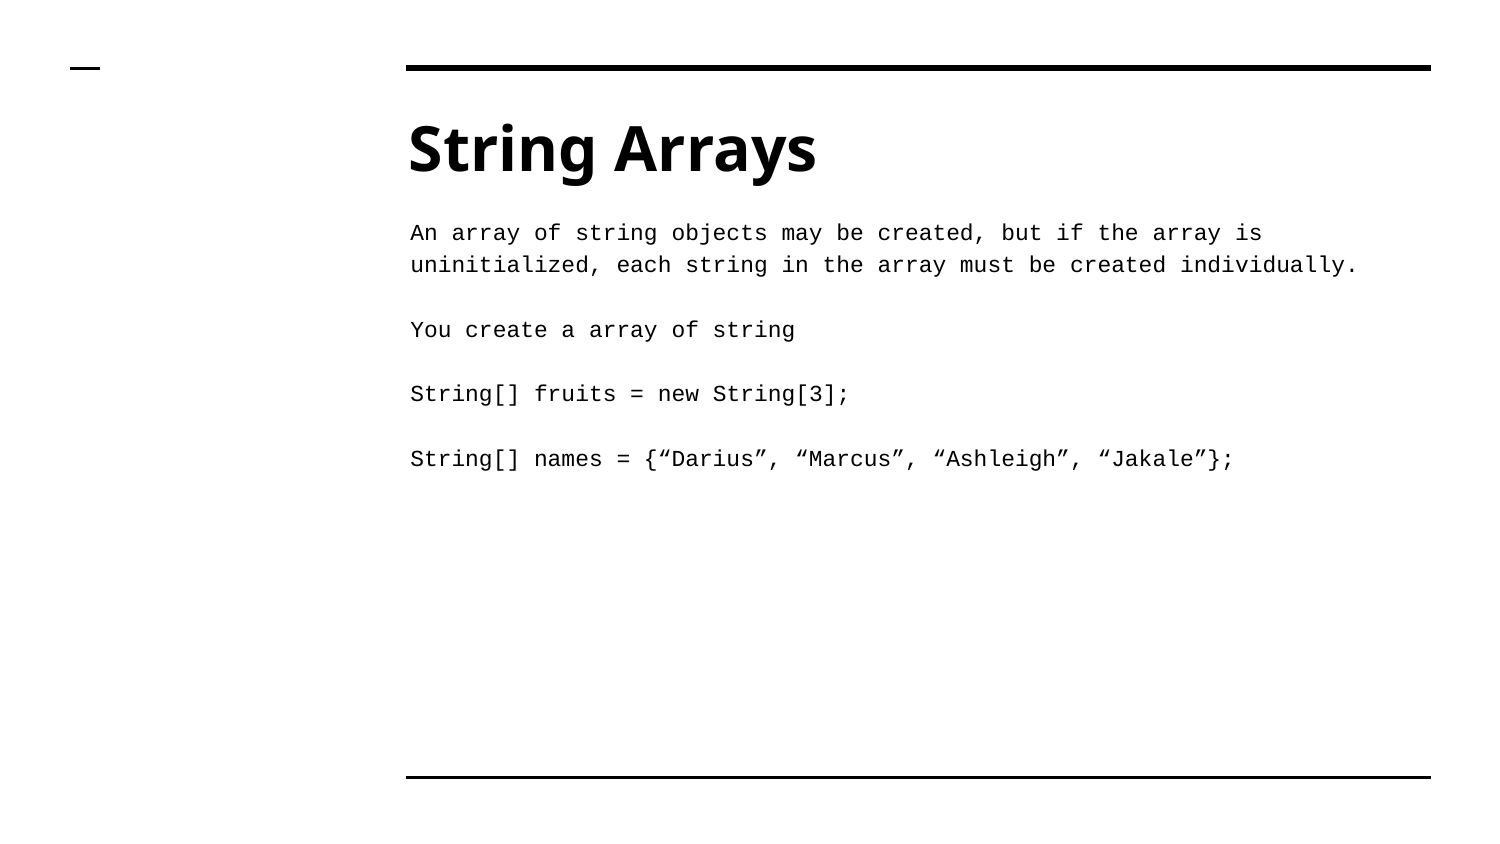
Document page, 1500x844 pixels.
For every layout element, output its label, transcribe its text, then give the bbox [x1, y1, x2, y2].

list An array of string objects may be created, but if the array is uninitialized, each string in the array must be created individually. You create a array of string String[] fruits = new String[3]; String[] names = {“Darius”, “Marcus”, “Ashleigh”, “Jakale”}; [395, 198, 1433, 755]
title String Arrays [393, 94, 1431, 199]
